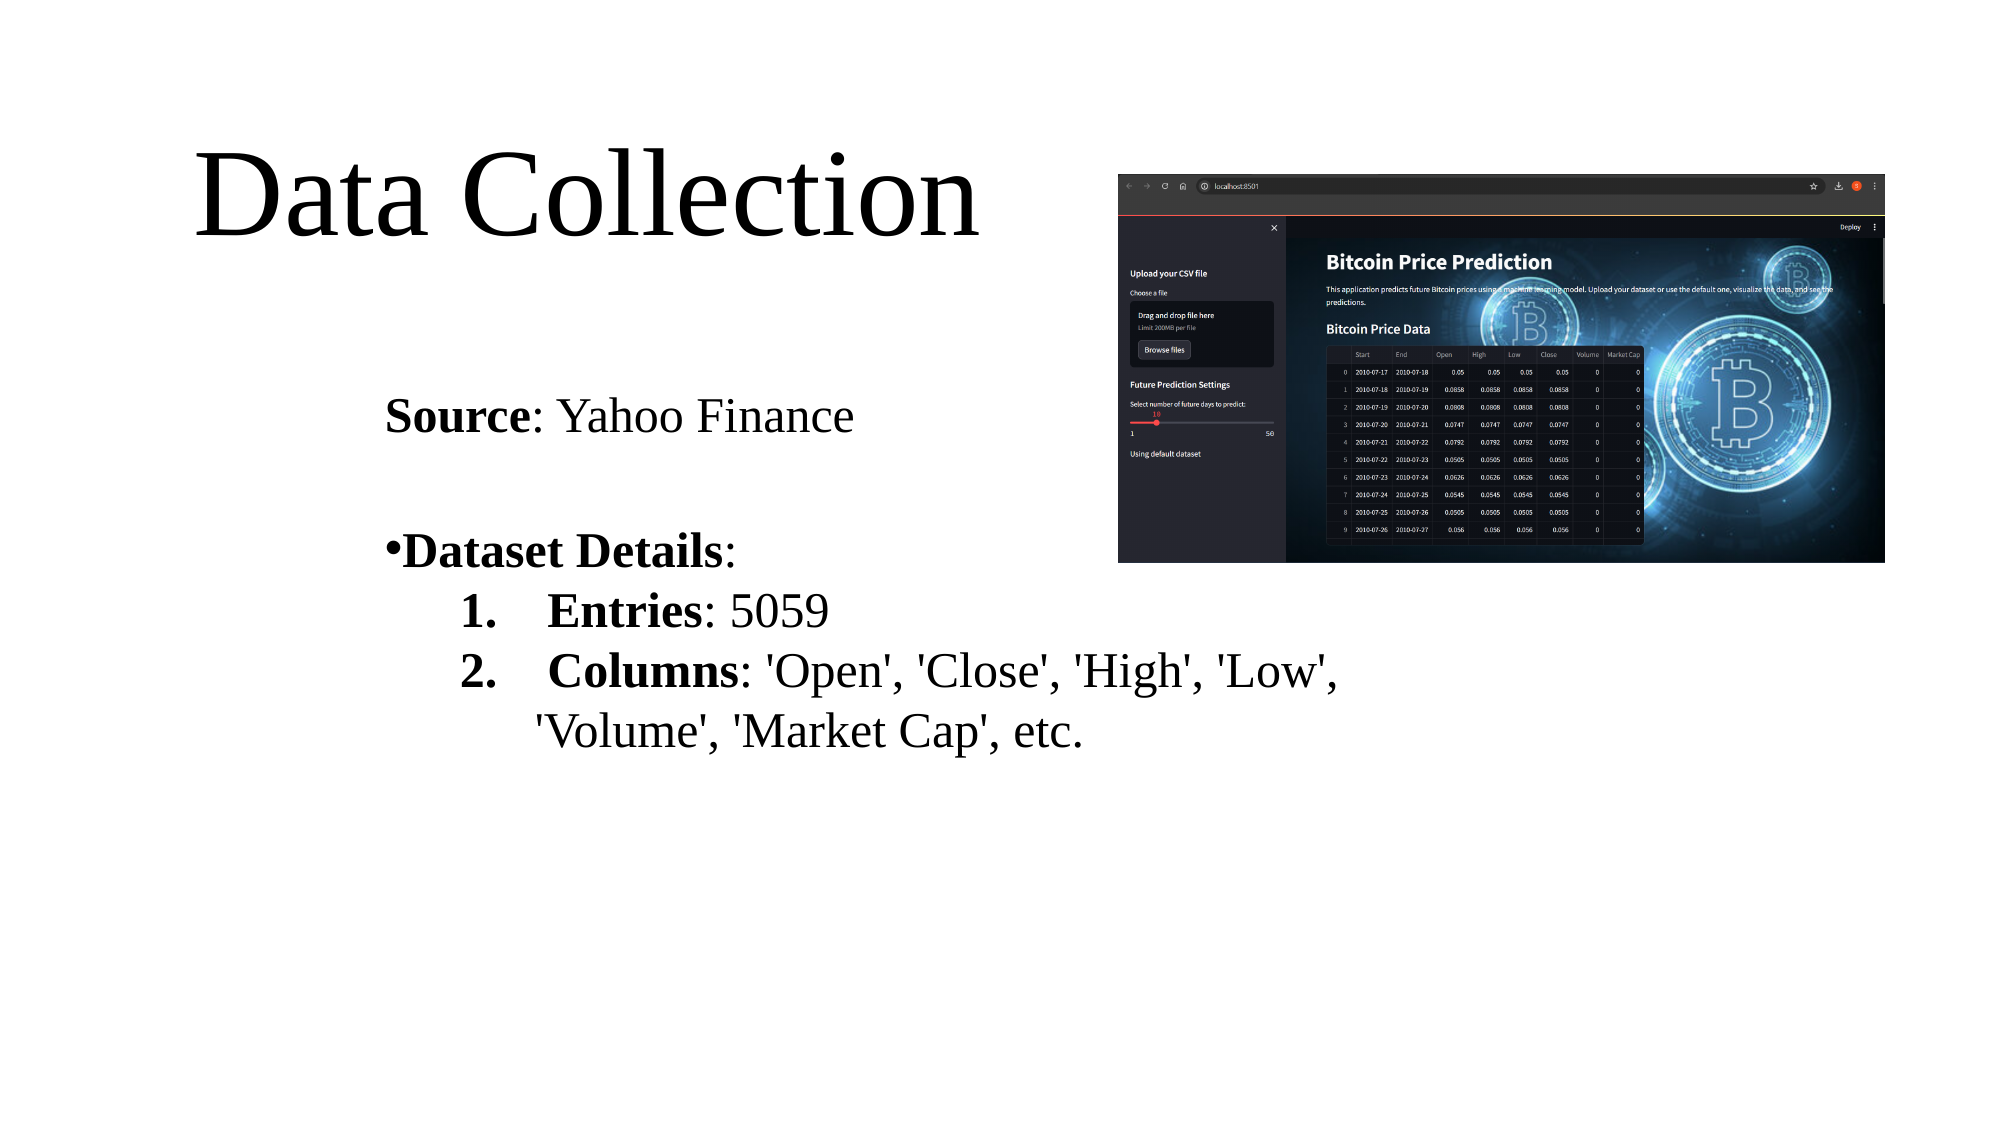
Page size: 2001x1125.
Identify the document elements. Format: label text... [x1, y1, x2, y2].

text_box Dataset Details: Entries: 5059 Columns: 'Open', 'Close', 'High', 'Low', 'Volume', 'Market Cap', etc. [370, 510, 1437, 766]
picture [1118, 174, 1885, 563]
text_box Data Collection [179, 102, 1246, 268]
text_box Source: Yahoo Finance [370, 374, 1118, 450]
